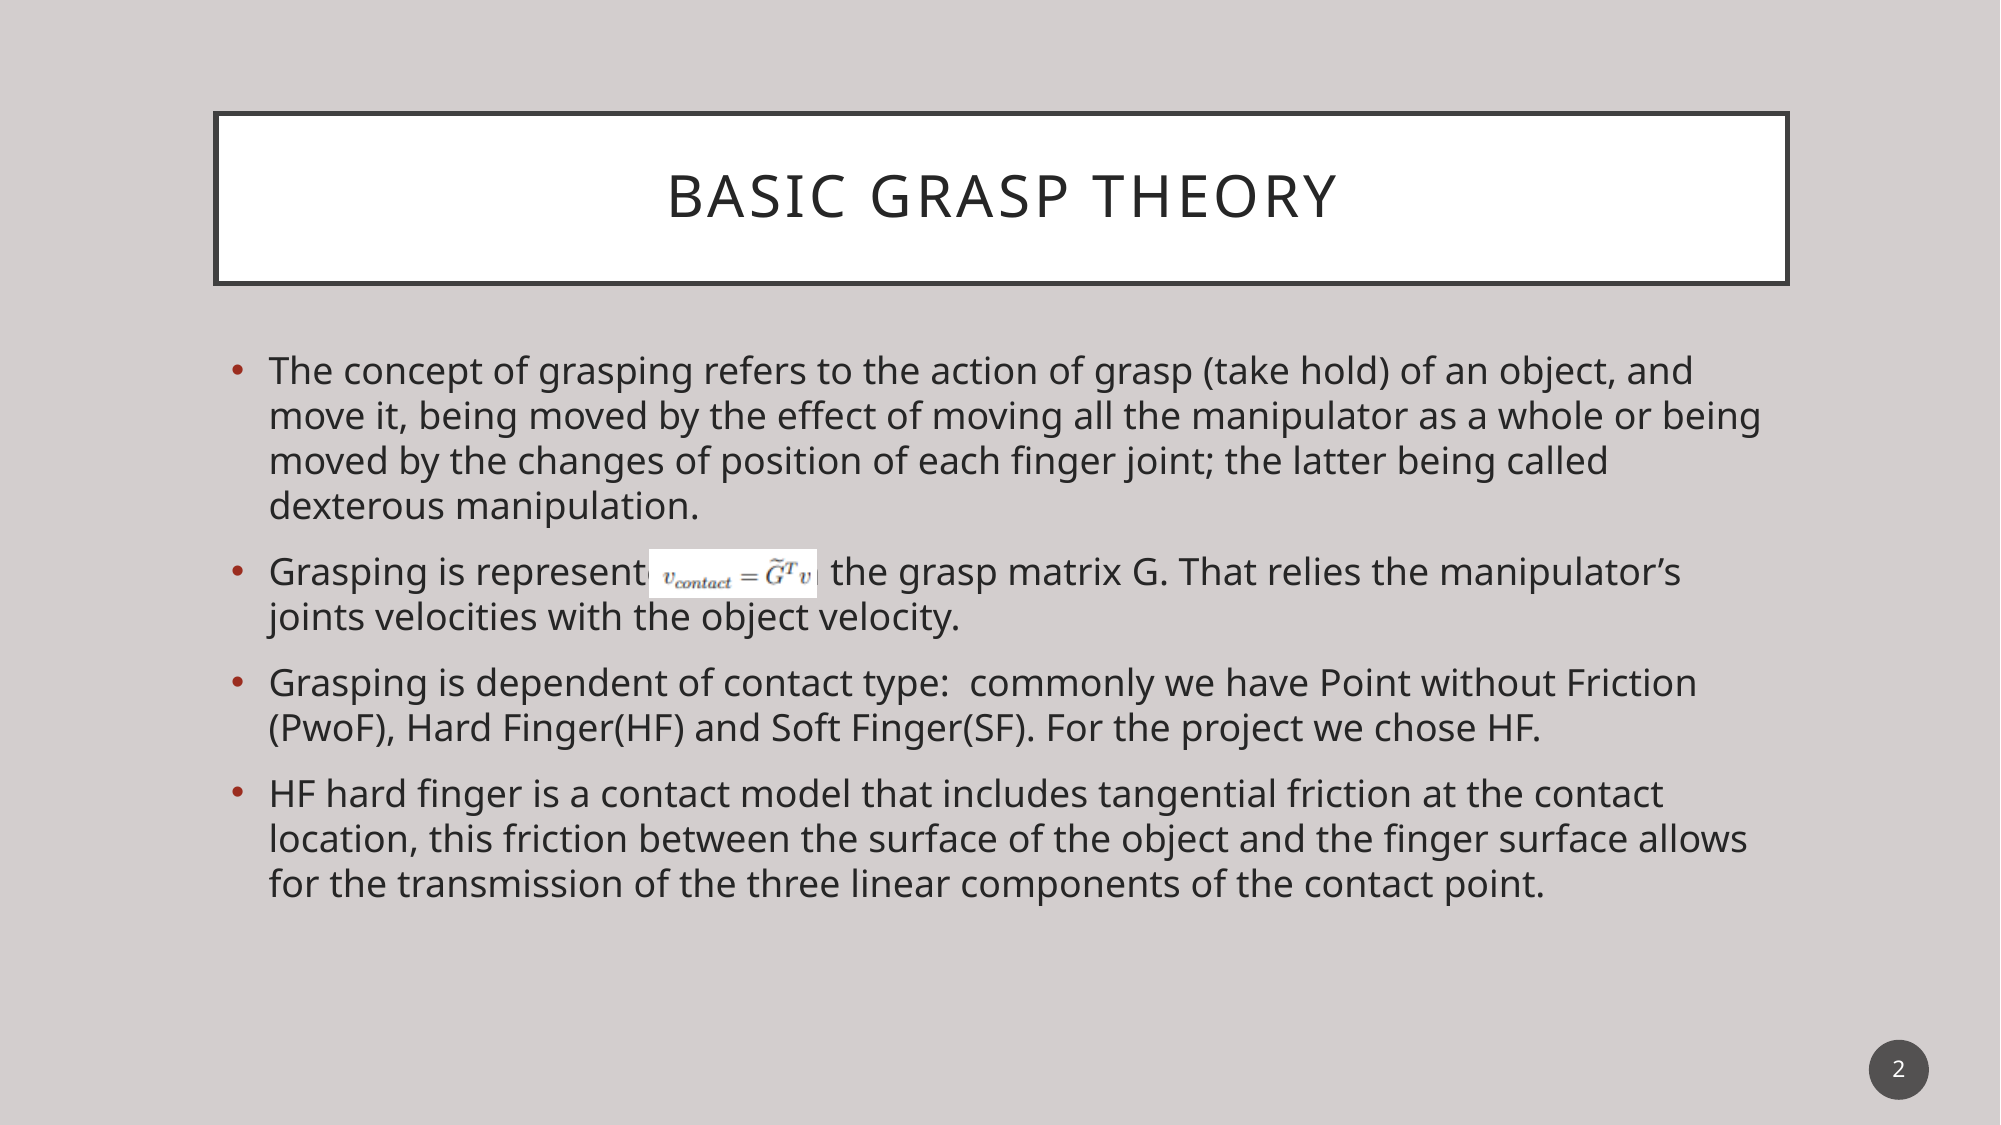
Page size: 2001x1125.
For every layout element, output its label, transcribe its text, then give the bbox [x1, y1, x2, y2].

picture [649, 549, 817, 598]
list The concept of grasping refers to the action of grasp (take hold) of an object, and move it, being moved by the effect of moving all the manipulator as a whole or being moved by the changes of position of each finger joint; the latter being called dexterous manipulation. Grasping is represented trough the grasp matrix G. That relies the manipulator’s joints velocities with the object velocity. Grasping is dependent of contact type: commonly we have Point without Friction (PwoF), Hard Finger(HF) and Soft Finger(SF). For the project we chose HF. HF hard finger is a contact model that includes tangential friction at the contact location, this friction between the surface of the object and the finger surface allows for the transmission of the three linear components of the contact point. [216, 339, 1788, 1020]
slide_number 2 [1868, 1039, 1929, 1100]
title Basic Grasp theory [213, 111, 1790, 286]
